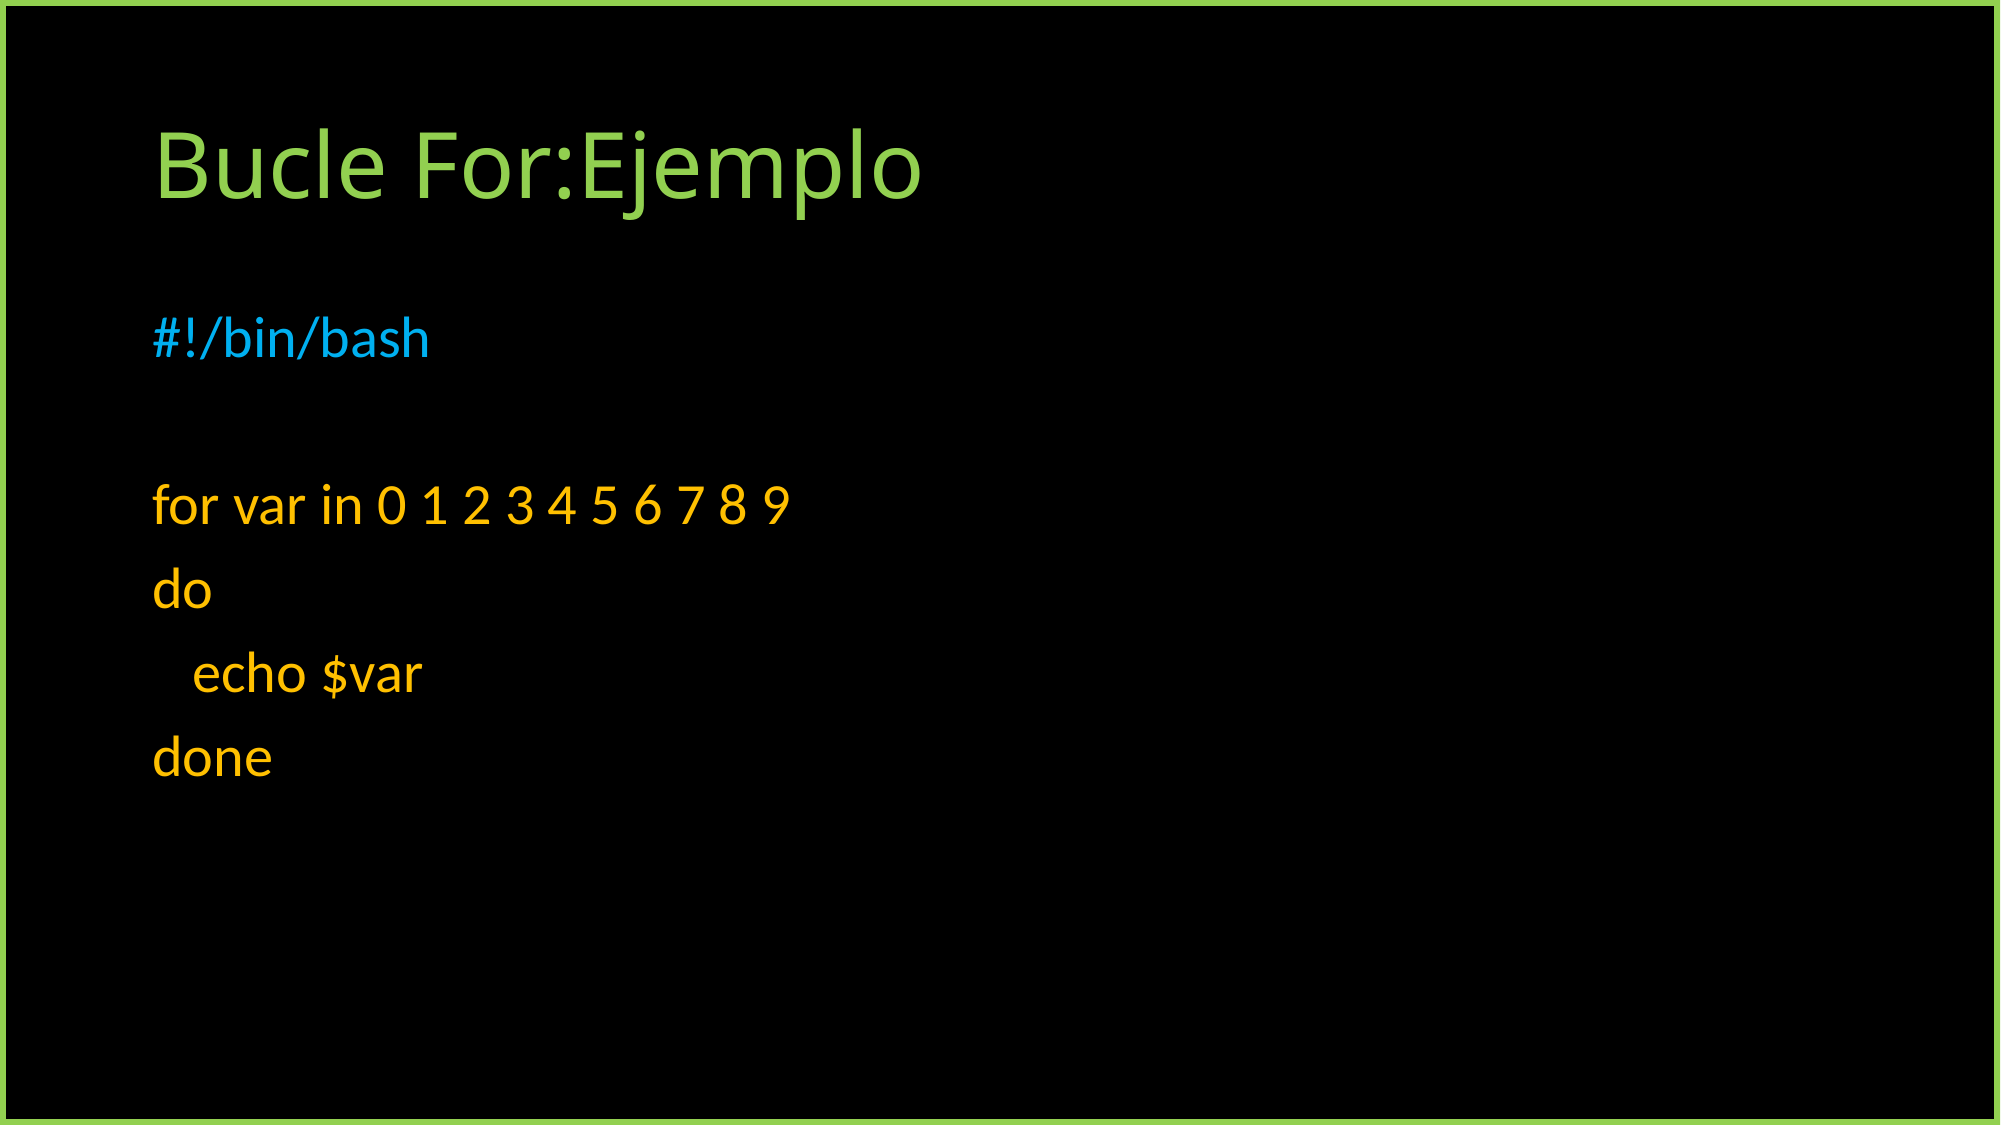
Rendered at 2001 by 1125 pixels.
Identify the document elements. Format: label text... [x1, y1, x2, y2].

title Bucle For:Ejemplo [137, 59, 1863, 278]
list #!/bin/bash for var in 0 1 2 3 4 5 6 7 8 9 do echo $var done [137, 299, 1863, 1014]
